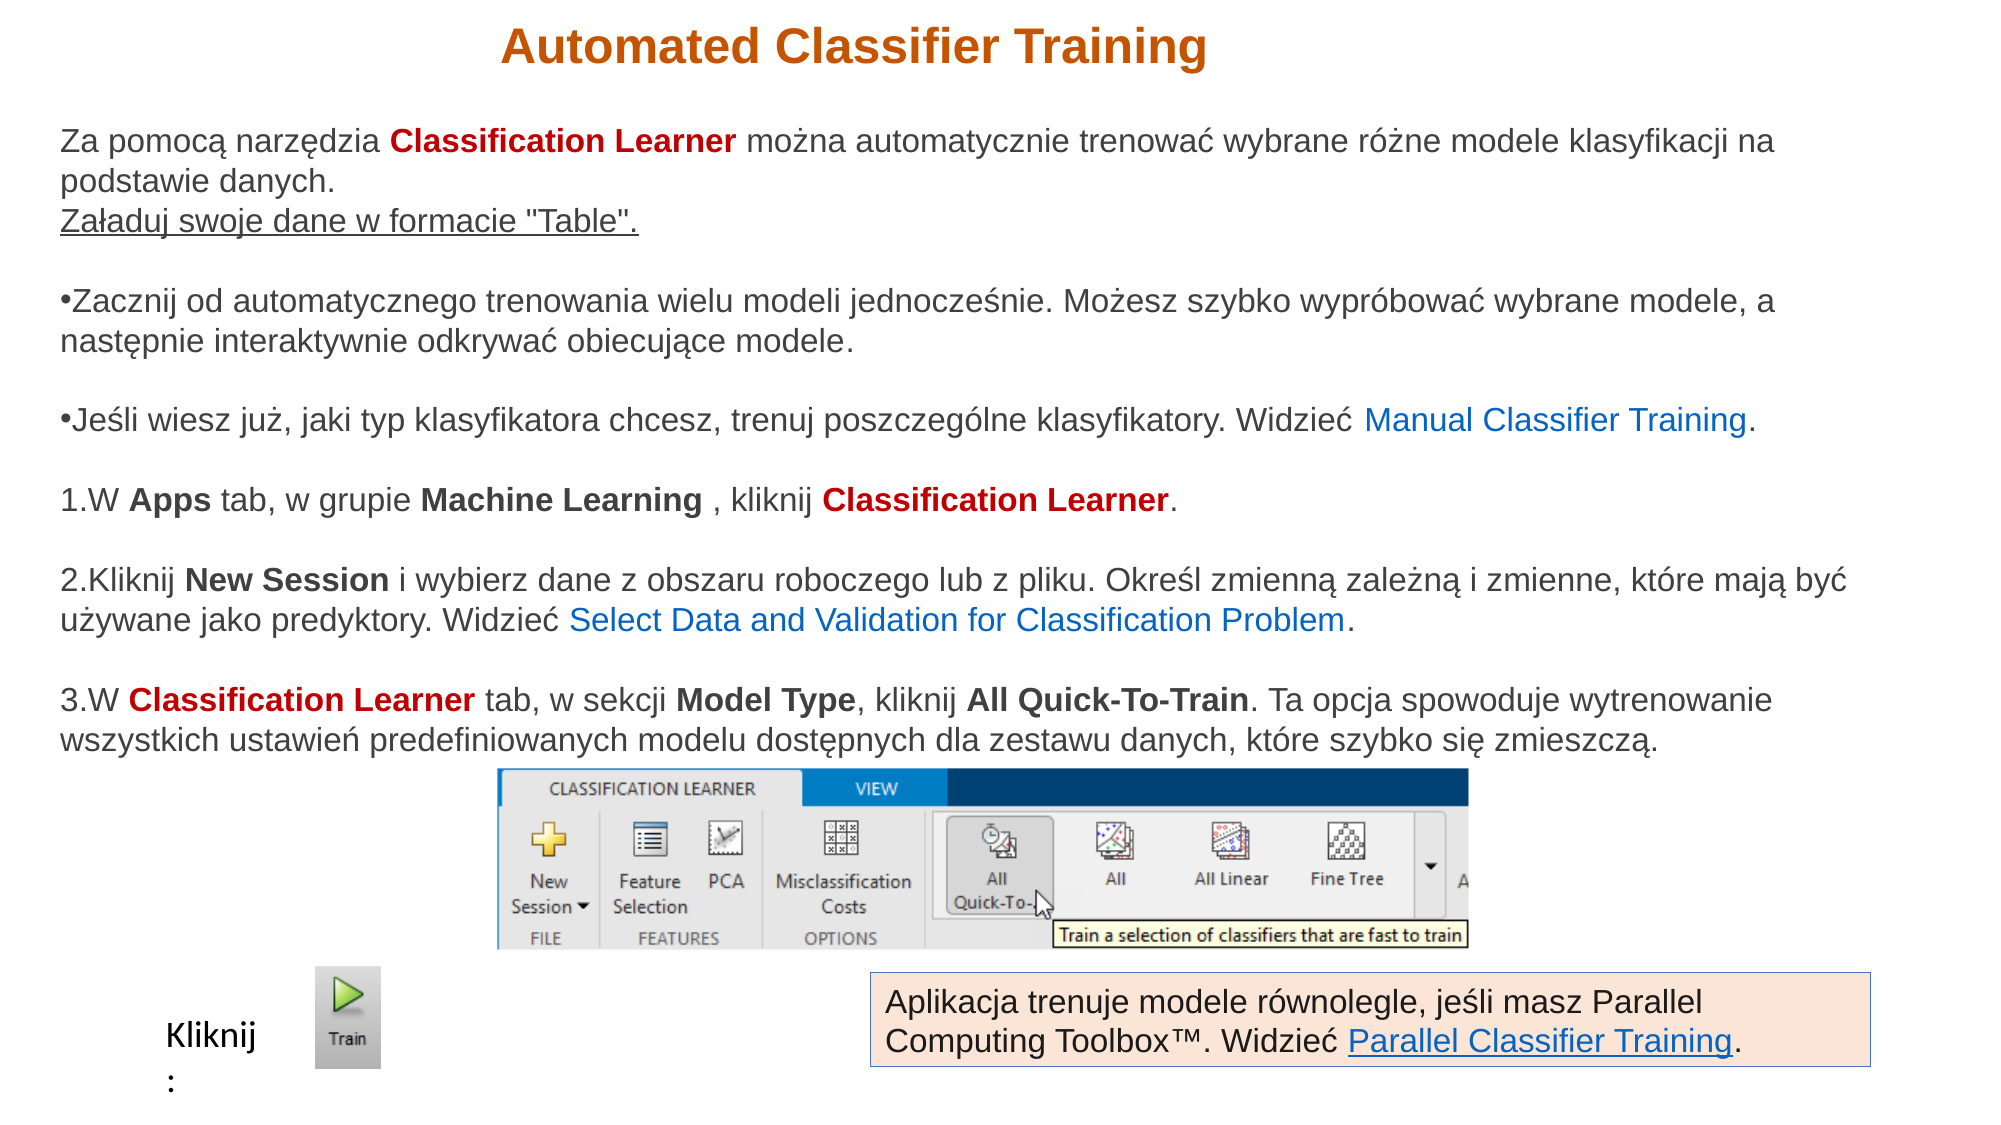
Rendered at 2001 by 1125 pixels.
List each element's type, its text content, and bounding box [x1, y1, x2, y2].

text_box Kliknij: [151, 1002, 277, 1108]
text_box Automated Classifier Training [485, 5, 1486, 81]
text_box Aplikacja trenuje modele równolegle, jeśli masz Parallel Computing Toolbox™. Widzieć Parallel Classifier Training. [870, 972, 1871, 1067]
picture [496, 767, 1475, 953]
picture [315, 966, 381, 1069]
text_box Za pomocą narzędzia Classification Learner można automatycznie trenować wybrane różne modele klasyfikacji na podstawie danych. Załaduj swoje dane w formacie "Table". Zacznij od automatycznego trenowania wielu modeli jednocześnie. Możesz szybko wypróbować wybrane modele, a następnie interaktywnie odkrywać obiecujące modele. Jeśli wiesz już, jaki typ klasyfikatora chcesz, trenuj poszczególne klasyfikatory. Widzieć Manual Classifier Training. W Apps tab, w grupie Machine Learning , kliknij Classification Learner. Kliknij New Session i wybierz dane z obszaru roboczego lub z pliku. Określ zmienną zależną i zmienne, które mają być używane jako predyktory. Widzieć Select Data and Validation for Classification Problem. W Classification Learner tab, w sekcji Model Type, kliknij All Quick-To-Train. Ta opcja spowoduje wytrenowanie wszystkich ustawień predefiniowanych modelu dostępnych dla zestawu danych, które szybko się zmieszczą. [45, 111, 1926, 766]
